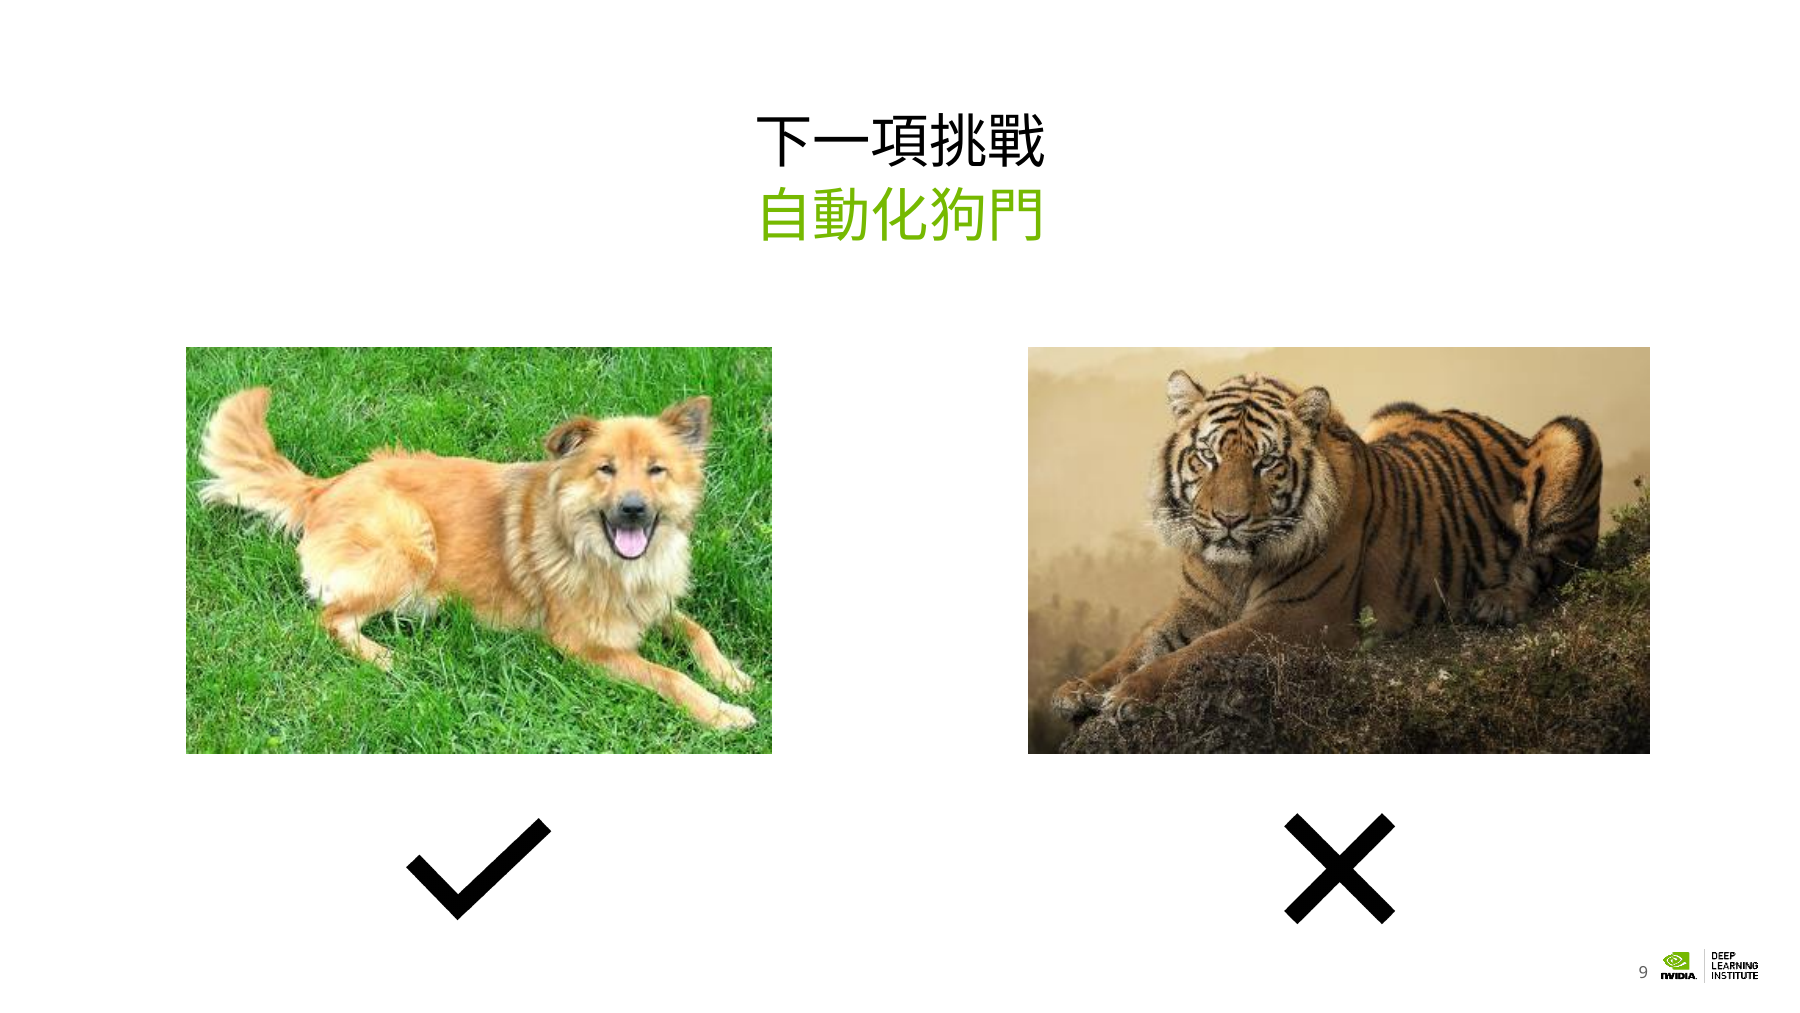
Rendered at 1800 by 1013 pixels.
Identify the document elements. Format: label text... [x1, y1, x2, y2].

picture [1661, 949, 1704, 983]
picture [403, 792, 555, 944]
picture [1705, 949, 1758, 983]
picture [186, 346, 772, 755]
list 自動化狗門 [81, 178, 1719, 265]
title 下一項挑戰 [81, 85, 1719, 178]
picture [1028, 346, 1651, 755]
picture [1264, 792, 1415, 944]
